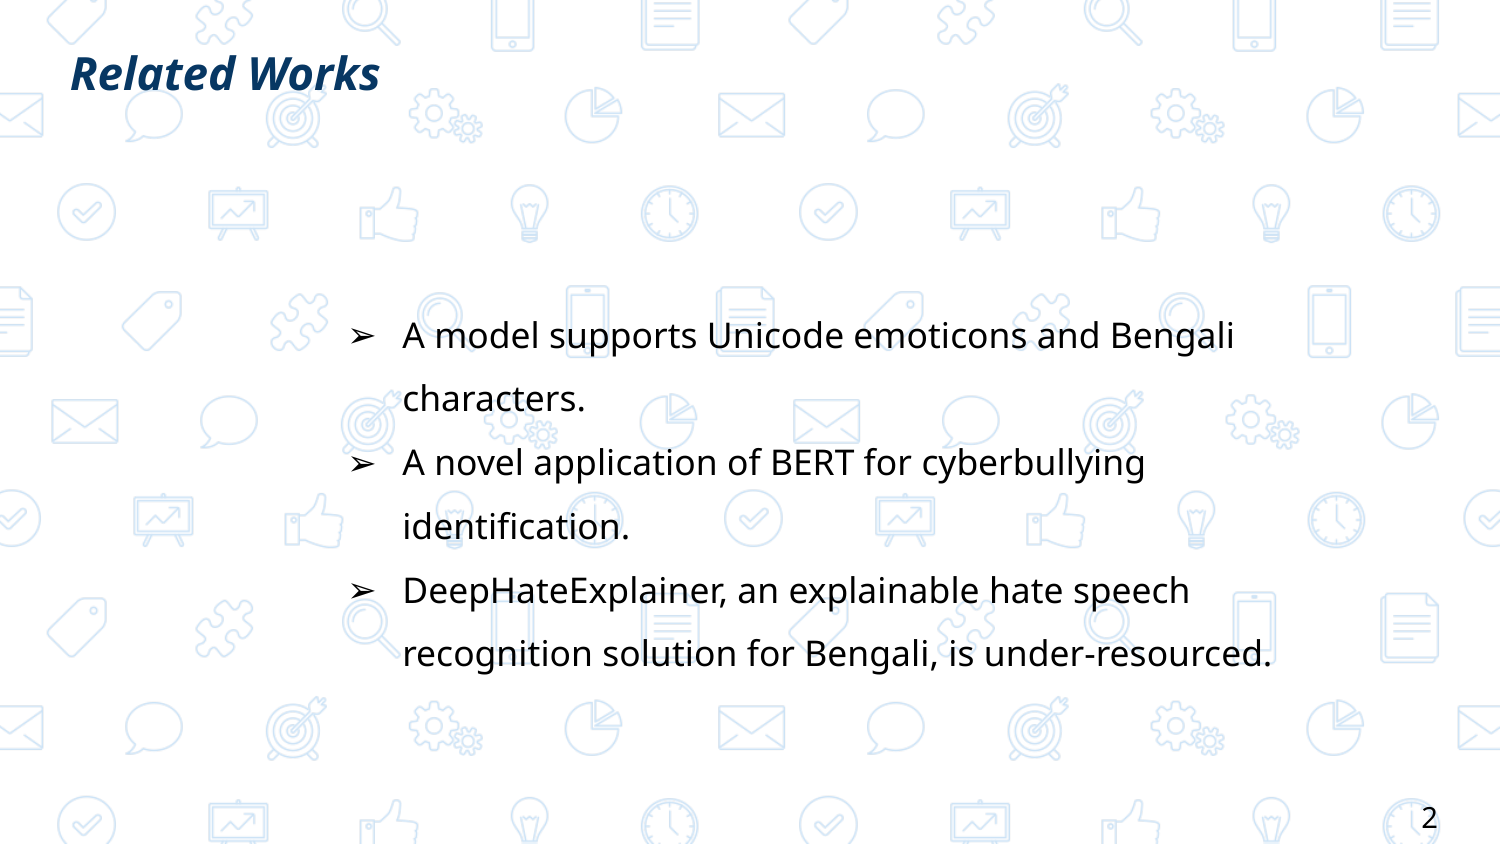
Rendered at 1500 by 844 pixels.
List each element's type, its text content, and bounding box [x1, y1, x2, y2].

list Related Works [54, 29, 1130, 148]
text_box A model supports Unicode emoticons and Bengali characters. A novel application of BERT for cyberbullying identification. DeepHateExplainer, an explainable hate speech recognition solution for Bengali, is under-resourced. [312, 276, 1358, 732]
text_box 2 [1406, 784, 1500, 844]
